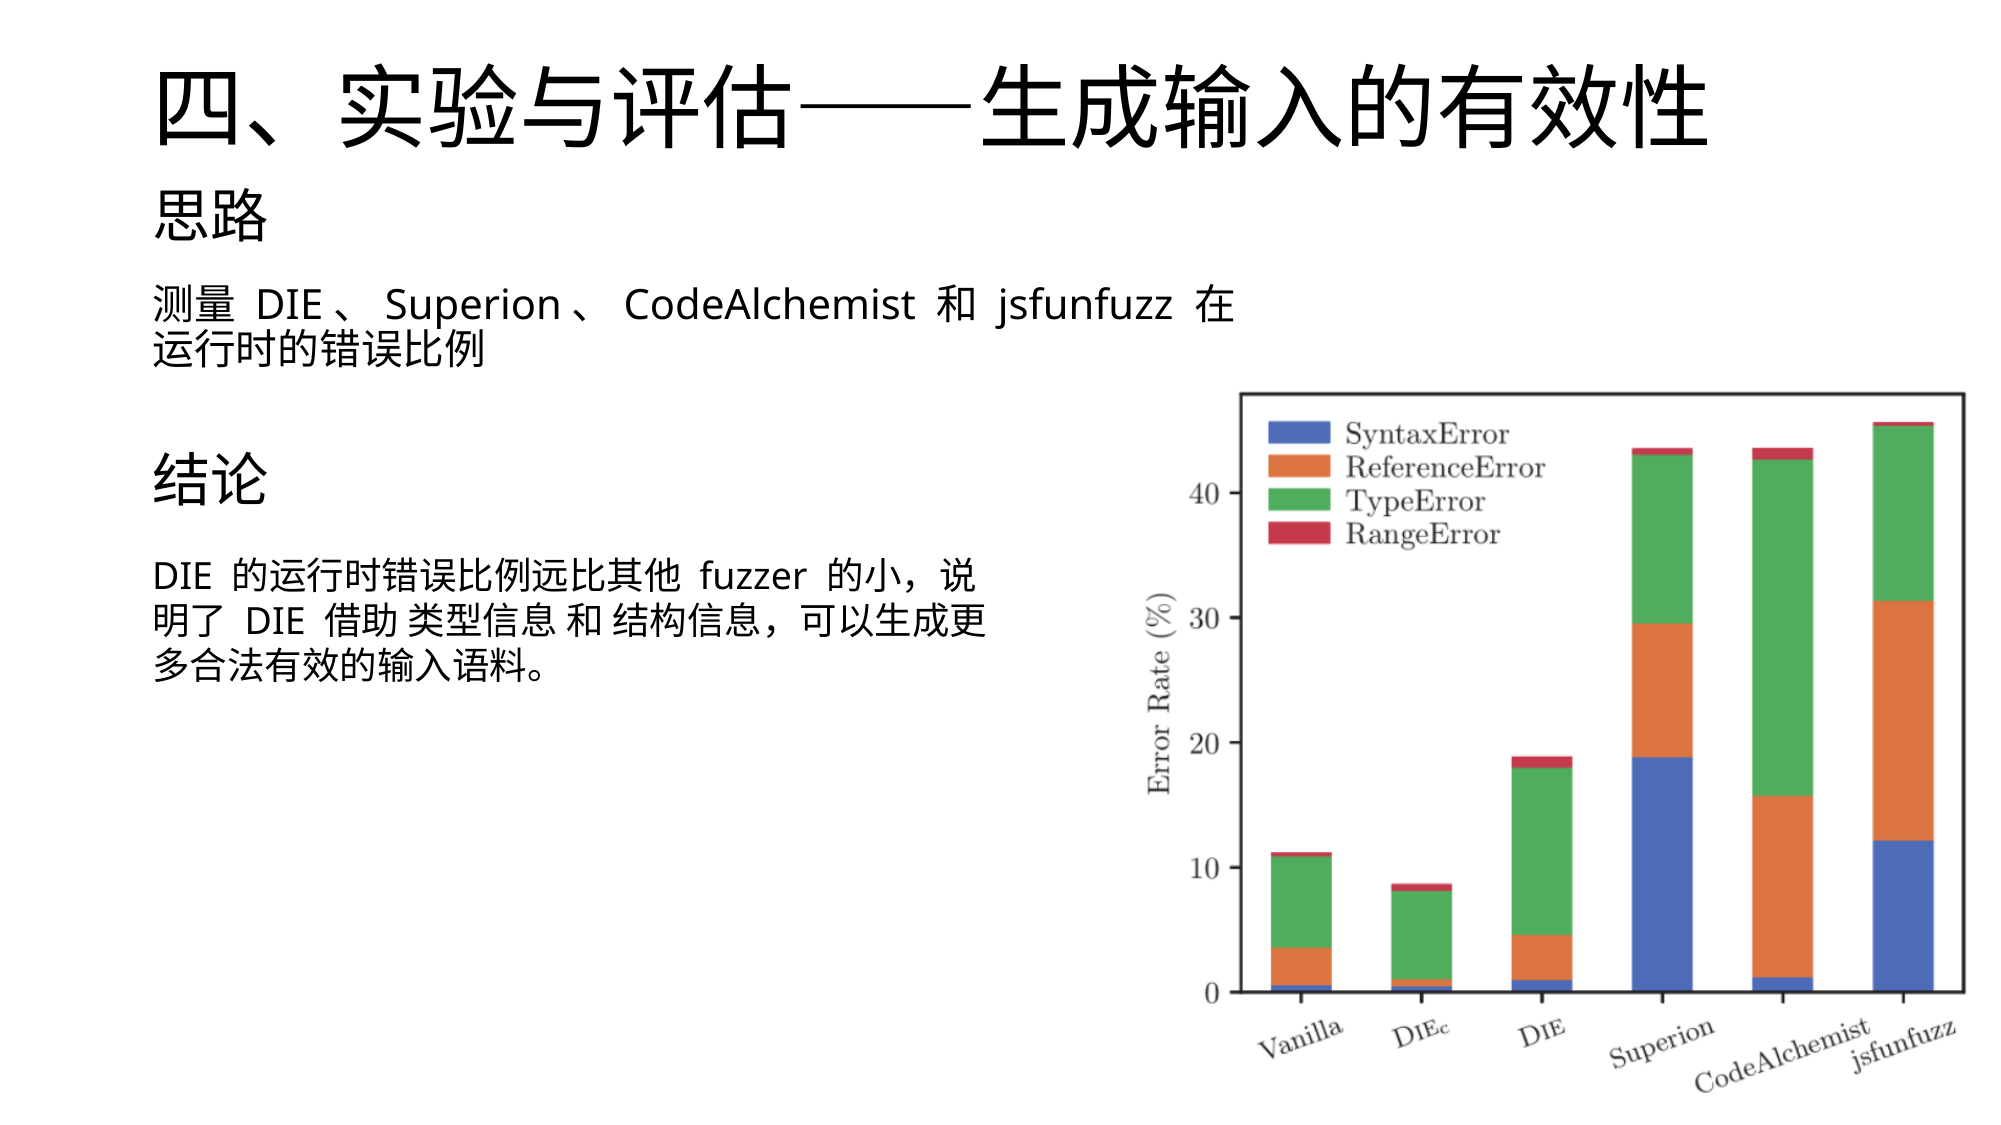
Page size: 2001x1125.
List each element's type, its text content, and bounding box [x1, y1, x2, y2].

text_box 测量 DIE、Superion、CodeAlchemist 和 jsfunfuzz 在运行时的错误比例 [137, 276, 1293, 438]
title 四、实验与评估——生成输入的有效性 [137, 3, 2000, 221]
picture [1091, 356, 1976, 1098]
list 思路 [137, 179, 475, 261]
text_box DIE 的运行时错误比例远比其他 fuzzer 的小，说明了 DIE 借助 类型信息 和 结构信息，可以生成更多合法有效的输入语料。 [137, 544, 1021, 695]
text_box 结论 [137, 443, 475, 525]
